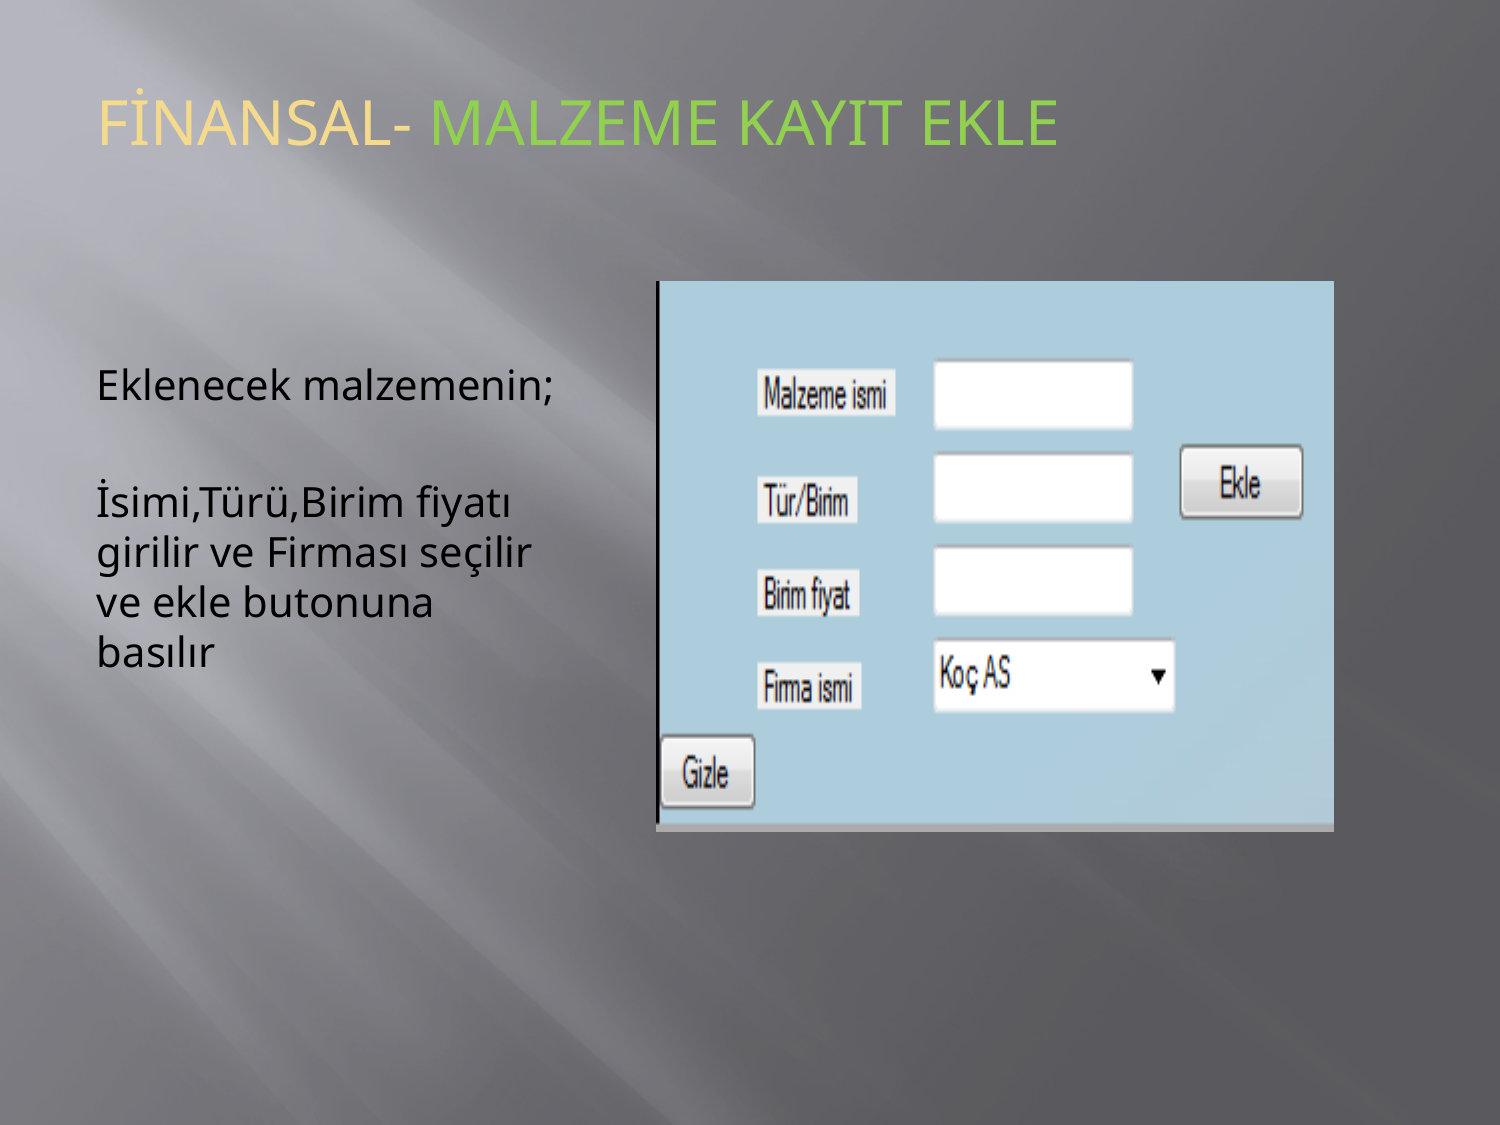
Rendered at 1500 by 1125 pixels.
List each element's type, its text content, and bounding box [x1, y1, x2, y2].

list Eklenecek malzemenin; İsimi,Türü,Birim fiyatı girilir ve Firması seçilir ve ekle butonuna basılır [82, 351, 576, 861]
title FİNANSAL- MALZEME KAYIT EKLE [82, 35, 1332, 166]
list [655, 280, 1334, 833]
